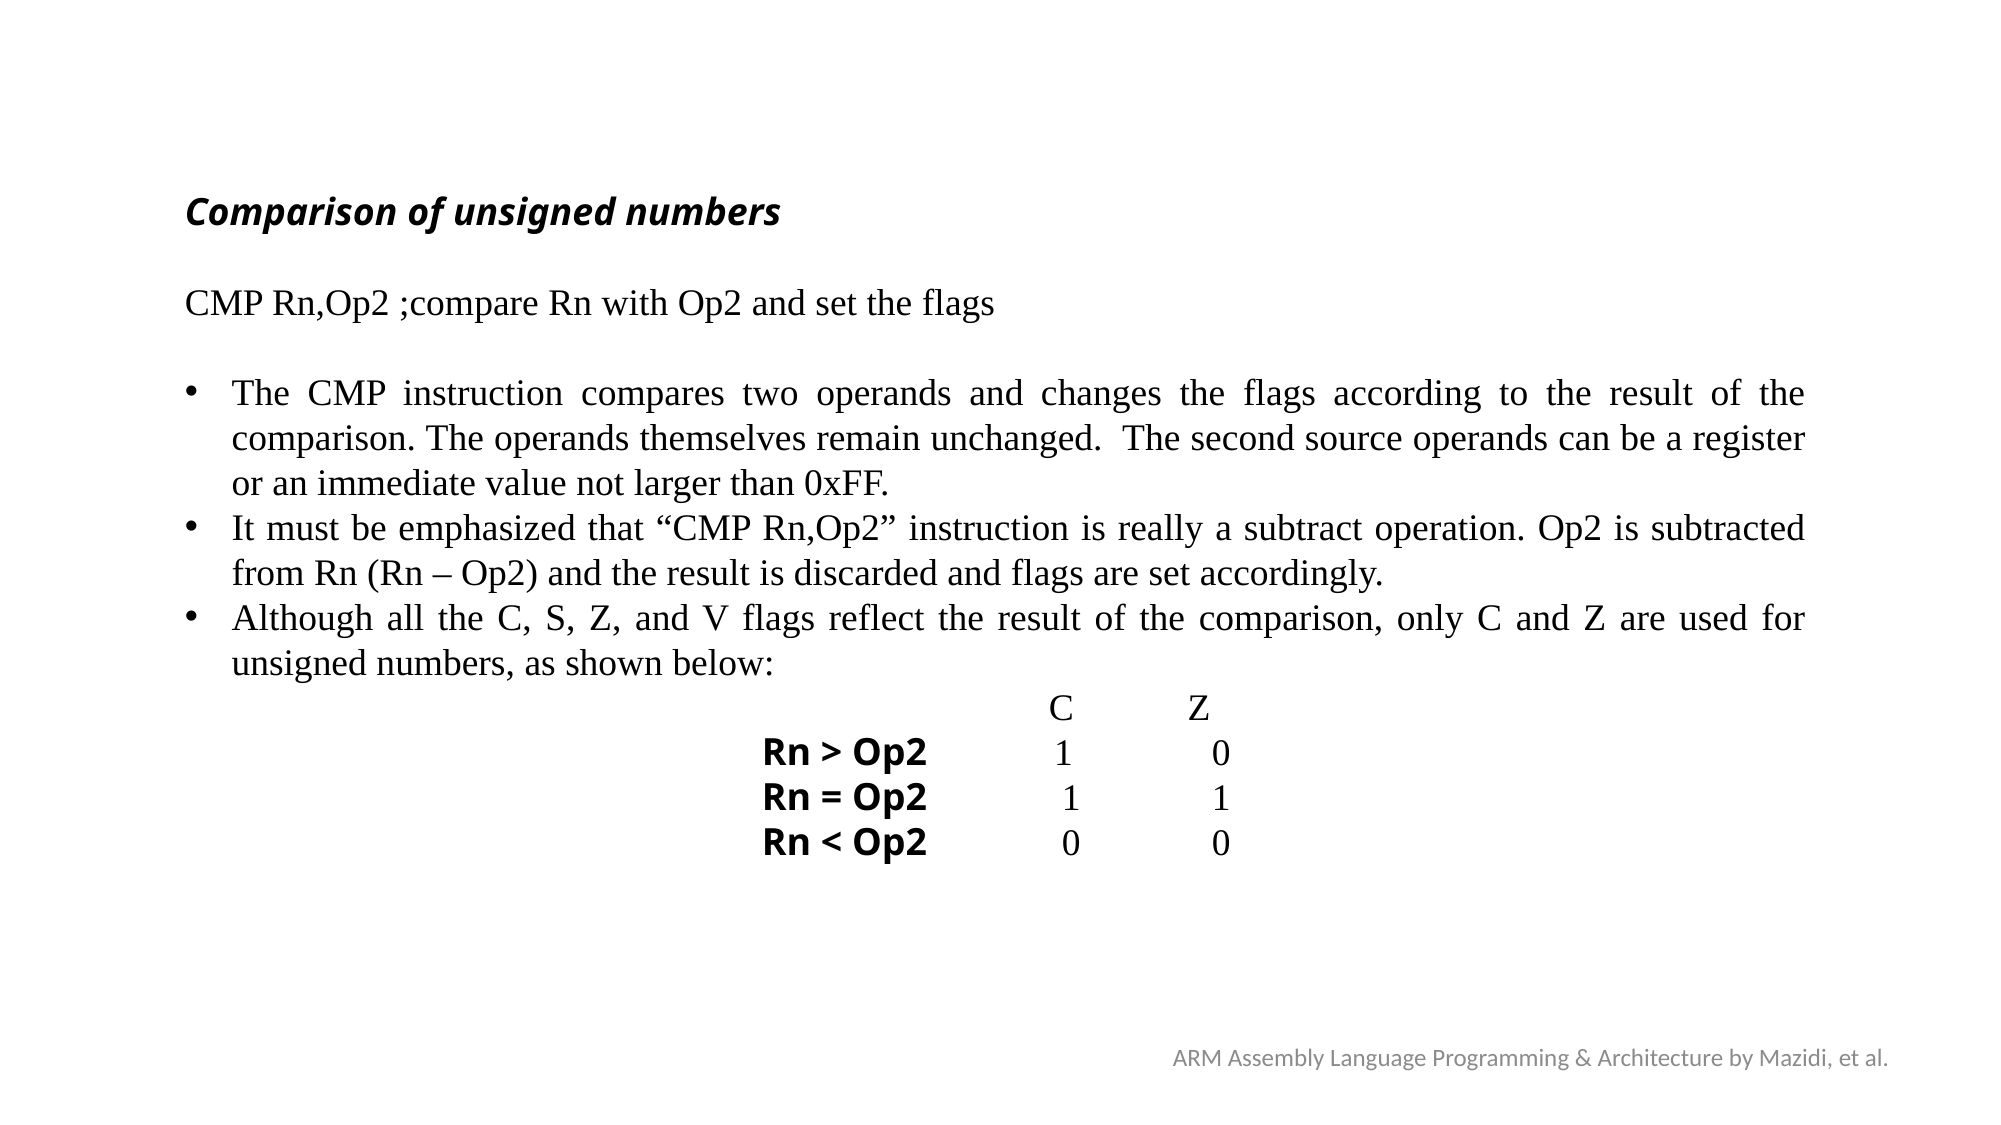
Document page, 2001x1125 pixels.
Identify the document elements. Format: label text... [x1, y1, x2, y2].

footer ARM Assembly Language Programming & Architecture by Mazidi, et al. [1150, 1027, 1913, 1087]
text_box Comparison of unsigned numbers CMP Rn,Op2 ;compare Rn with Op2 and set the flags The CMP instruction compares two operands and changes the flags according to the result of the comparison. The operands themselves remain unchanged. The second source operands can be a register or an immediate value not larger than 0xFF. It must be emphasized that “CMP Rn,Op2” instruction is really a subtract operation. Op2 is subtracted from Rn (Rn – Op2) and the result is discarded and flags are set accordingly. Although all the C, S, Z, and V flags reflect the result of the comparison, only C and Z are used for unsigned numbers, as shown below: C Z Rn > Op2 1 0 Rn = Op2 1 1 Rn < Op2 0 0 [170, 180, 1823, 871]
